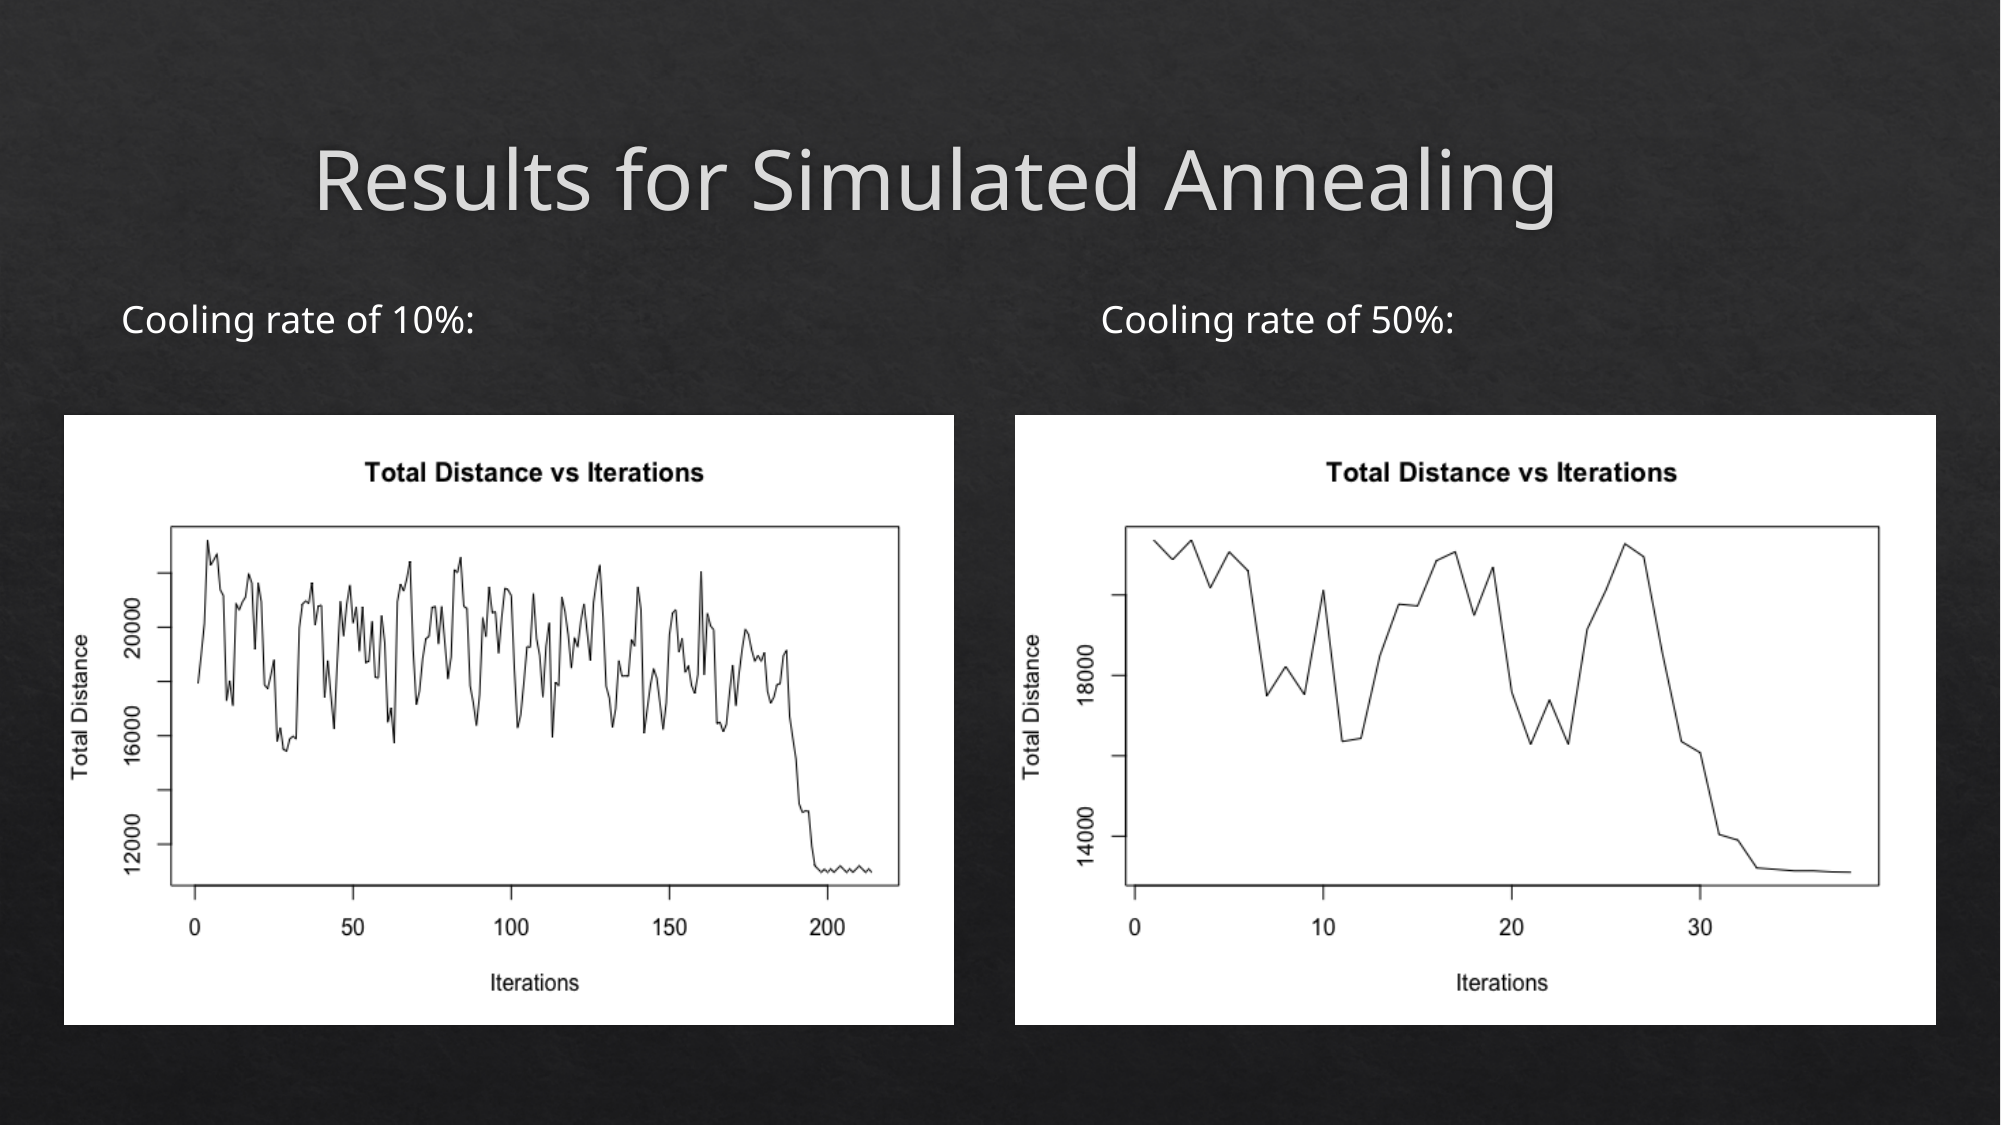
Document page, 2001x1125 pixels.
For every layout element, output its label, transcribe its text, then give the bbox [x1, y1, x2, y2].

text_box Cooling rate of 10%: [106, 289, 613, 349]
picture [1014, 415, 1936, 1026]
title Results for Simulated Annealing [87, 97, 1786, 257]
text_box Cooling rate of 50%: [1085, 289, 1577, 349]
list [64, 415, 954, 1026]
